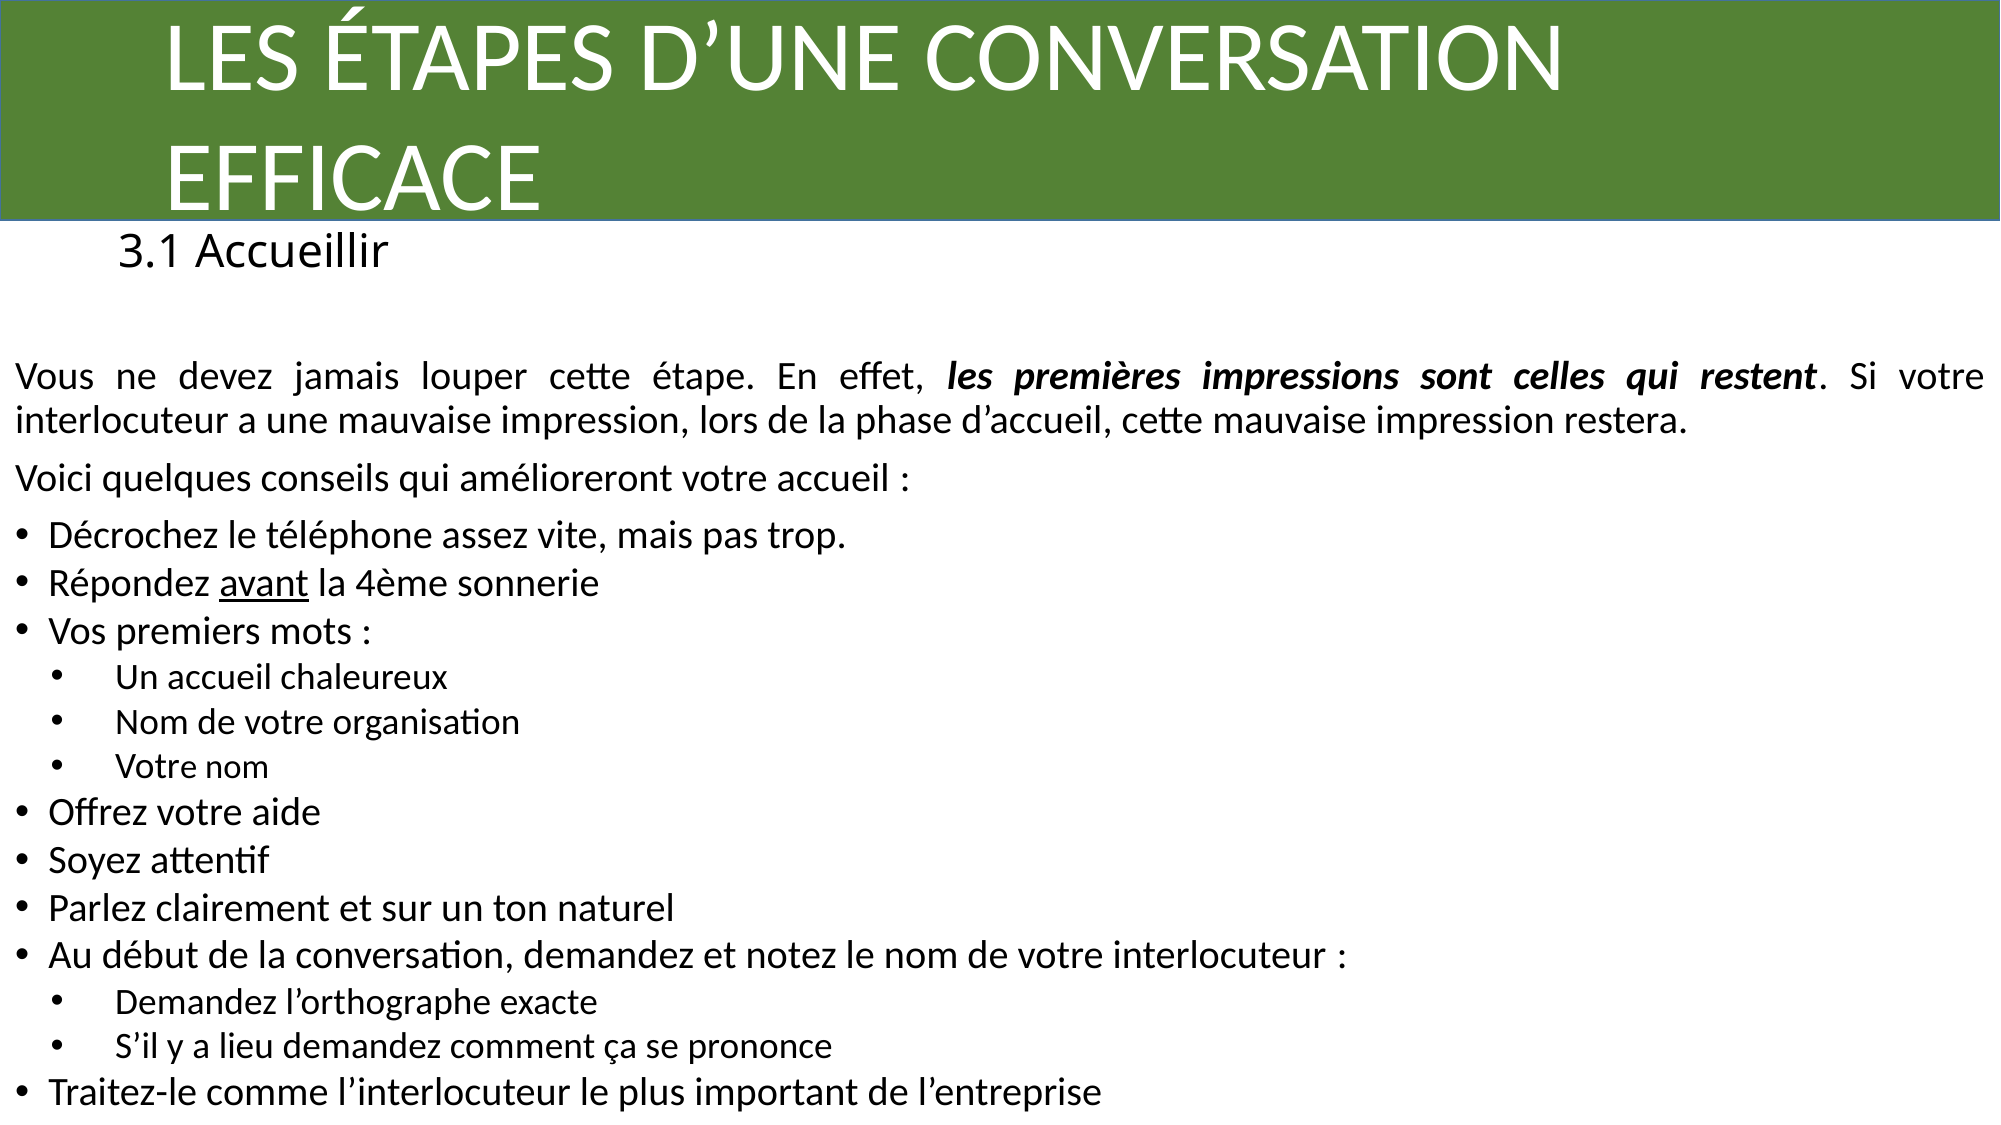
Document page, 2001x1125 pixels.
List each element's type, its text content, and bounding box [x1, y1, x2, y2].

text_box LES ÉTAPES D’UNE CONVERSATION EFFICACE [0, 0, 2000, 219]
list 3.1 Accueillir Vous ne devez jamais louper cette étape. En effet, les premières impressions sont celles qui restent. Si votre interlocuteur a une mauvaise impression, lors de la phase d’accueil, cette mauvaise impression restera. Voici quelques conseils qui amélioreront votre accueil : Décrochez le téléphone assez vite, mais pas trop. Répondez avant la 4ème sonnerie Vos premiers mots : Un accueil chaleureux Nom de votre organisation Votre nom Offrez votre aide Soyez attentif Parlez clairement et sur un ton naturel Au début de la conversation, demandez et notez le nom de votre interlocuteur : Demandez l’orthographe exacte S’il y a lieu demandez comment ça se prononce Traitez-le comme l’interlocuteur le plus important de l’entreprise [0, 219, 2000, 1125]
